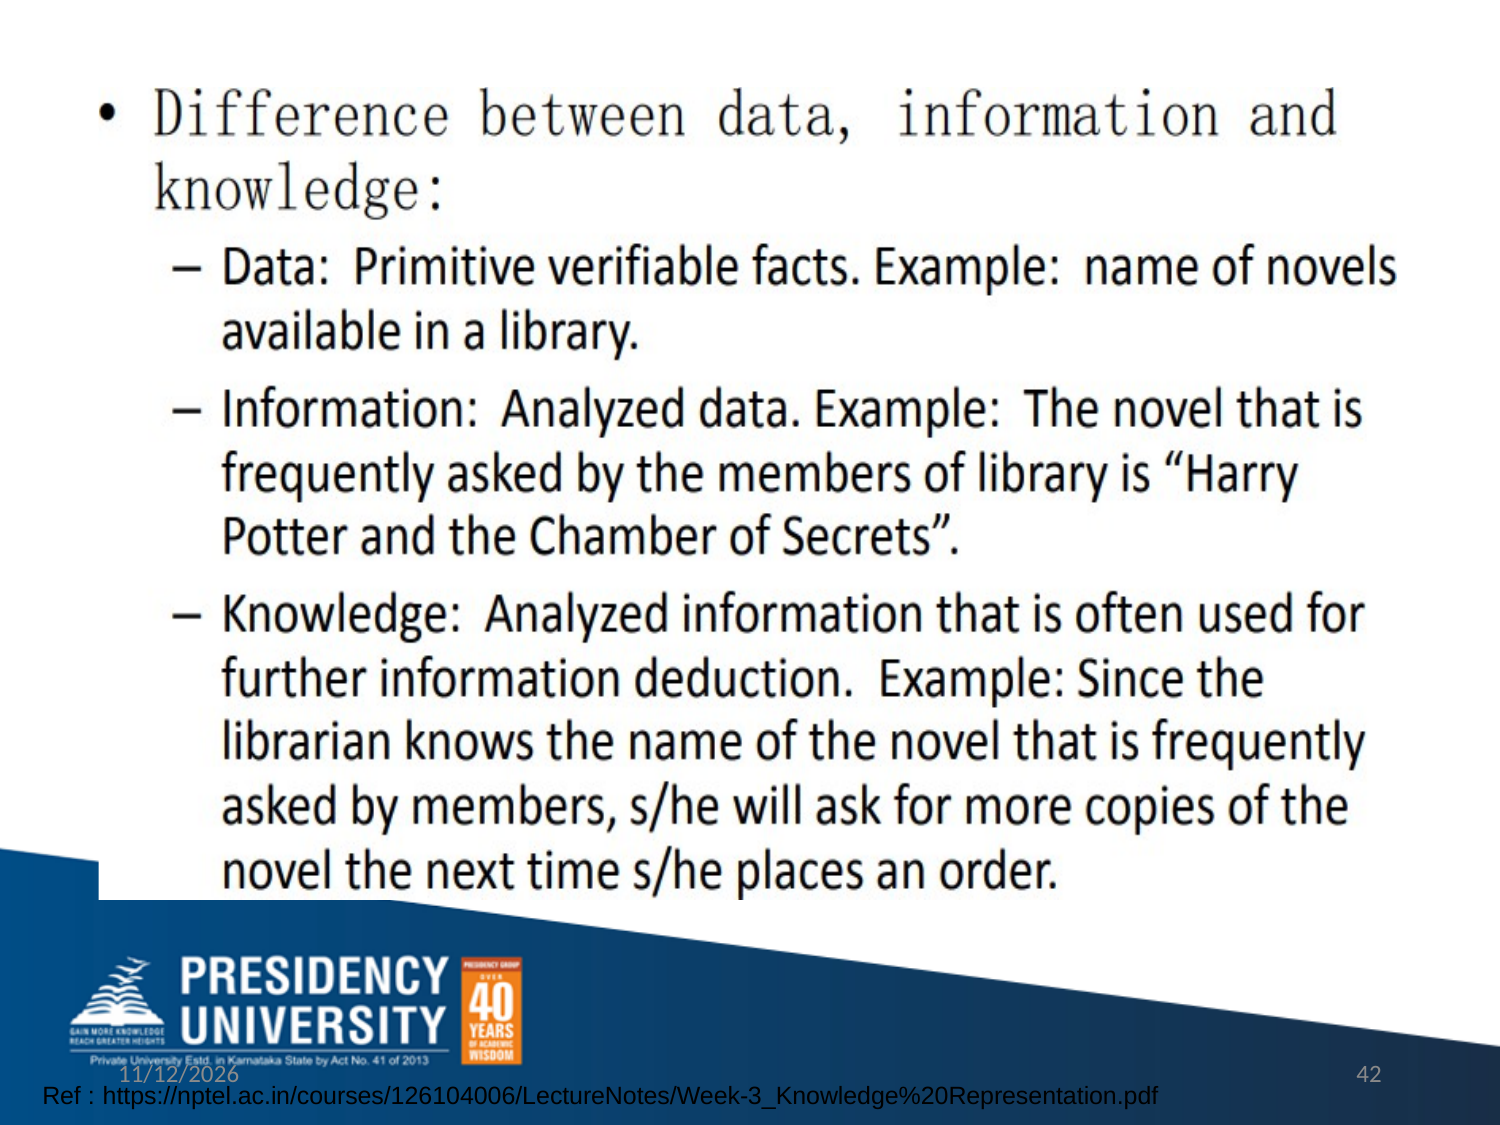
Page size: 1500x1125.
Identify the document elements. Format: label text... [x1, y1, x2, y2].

text_box [98, 87, 1397, 900]
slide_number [103, 1042, 441, 1077]
text_box Ref : https://nptel.ac.in/courses/126104006/LectureNotes/Week-3_Knowledge%20Representation.pdf [40, 1077, 1164, 1110]
picture [0, 845, 1500, 1125]
slide_number 42 [1059, 1042, 1397, 1103]
